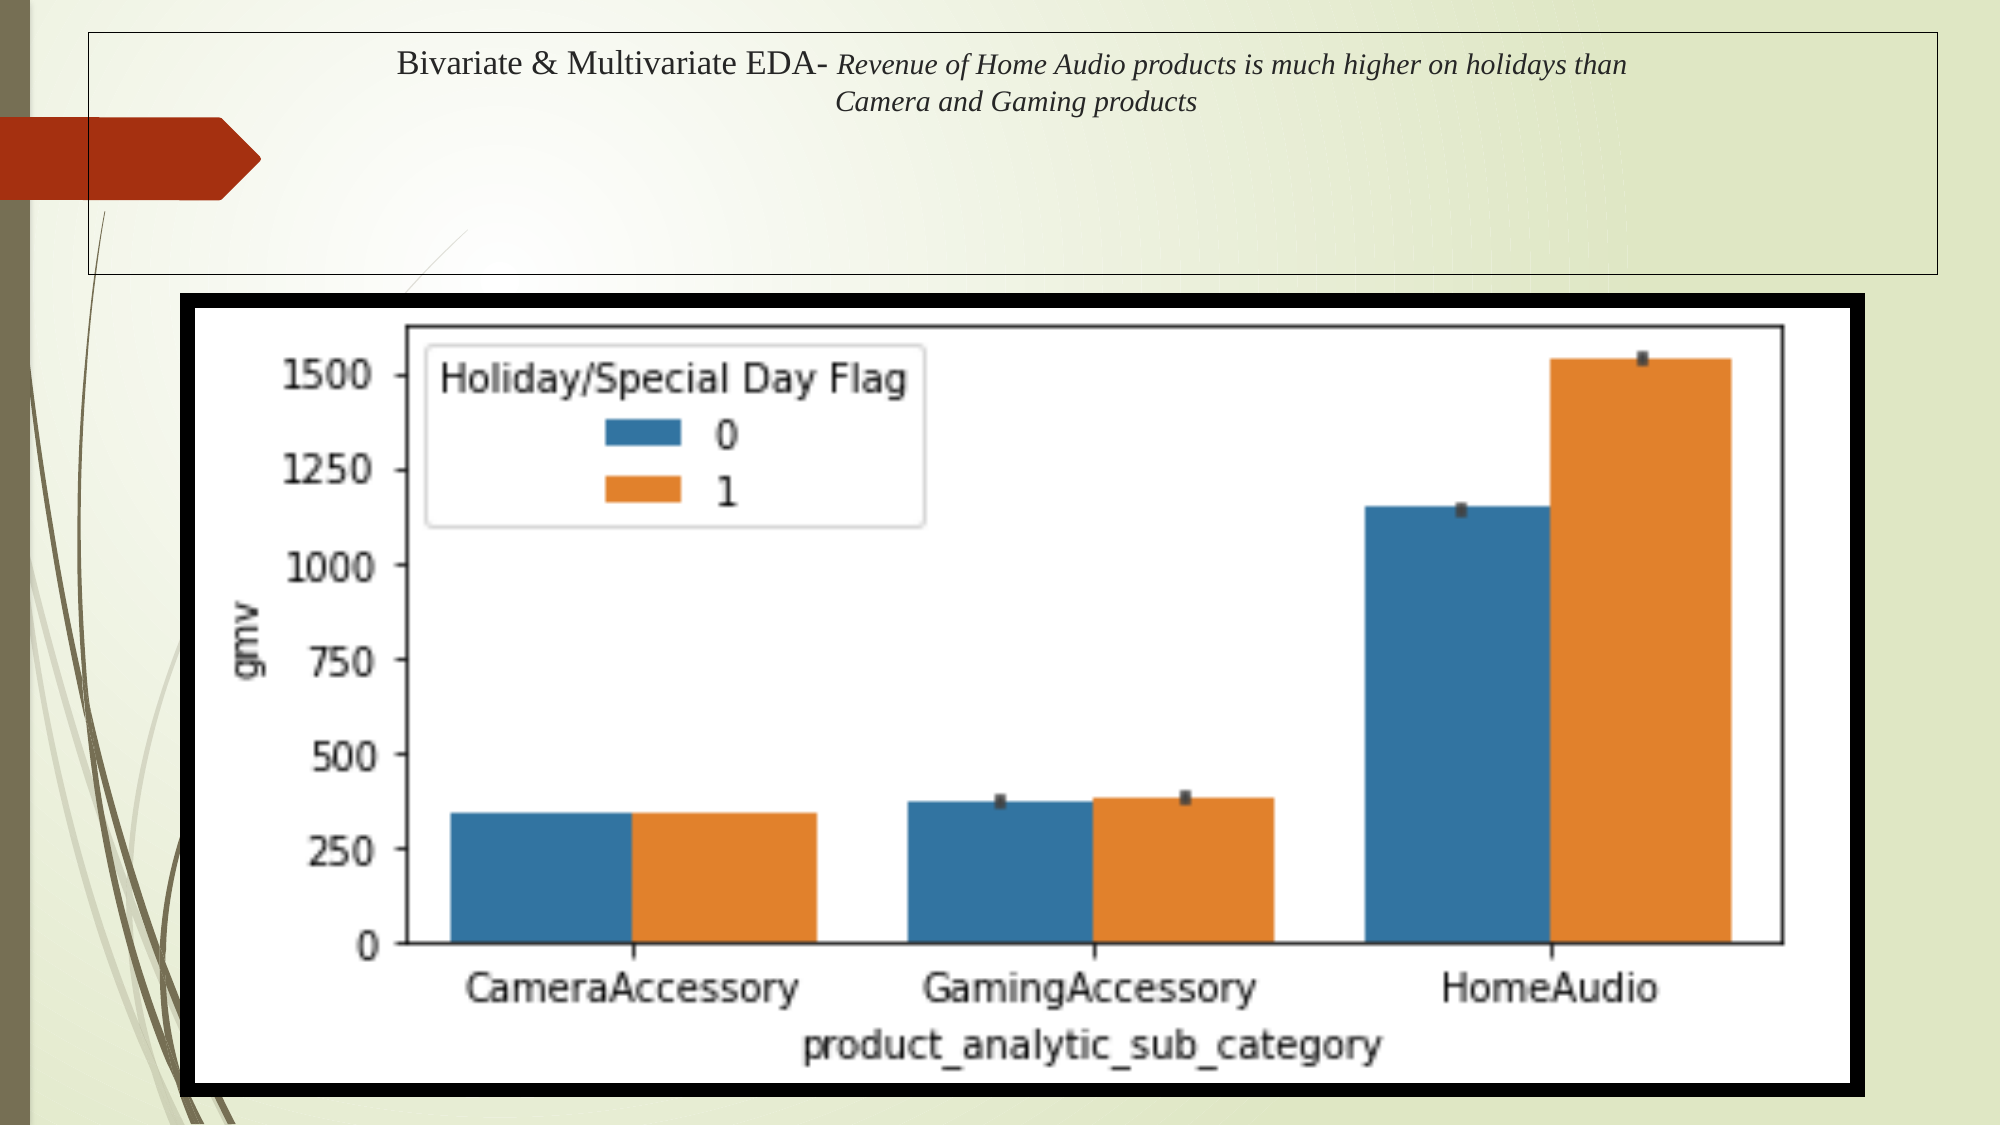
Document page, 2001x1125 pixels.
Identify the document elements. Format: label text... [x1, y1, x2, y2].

title Bivariate & Multivariate EDA- Revenue of Home Audio products is much higher on holidays than Camera and Gaming products [88, 32, 1938, 275]
picture [194, 307, 1851, 1083]
